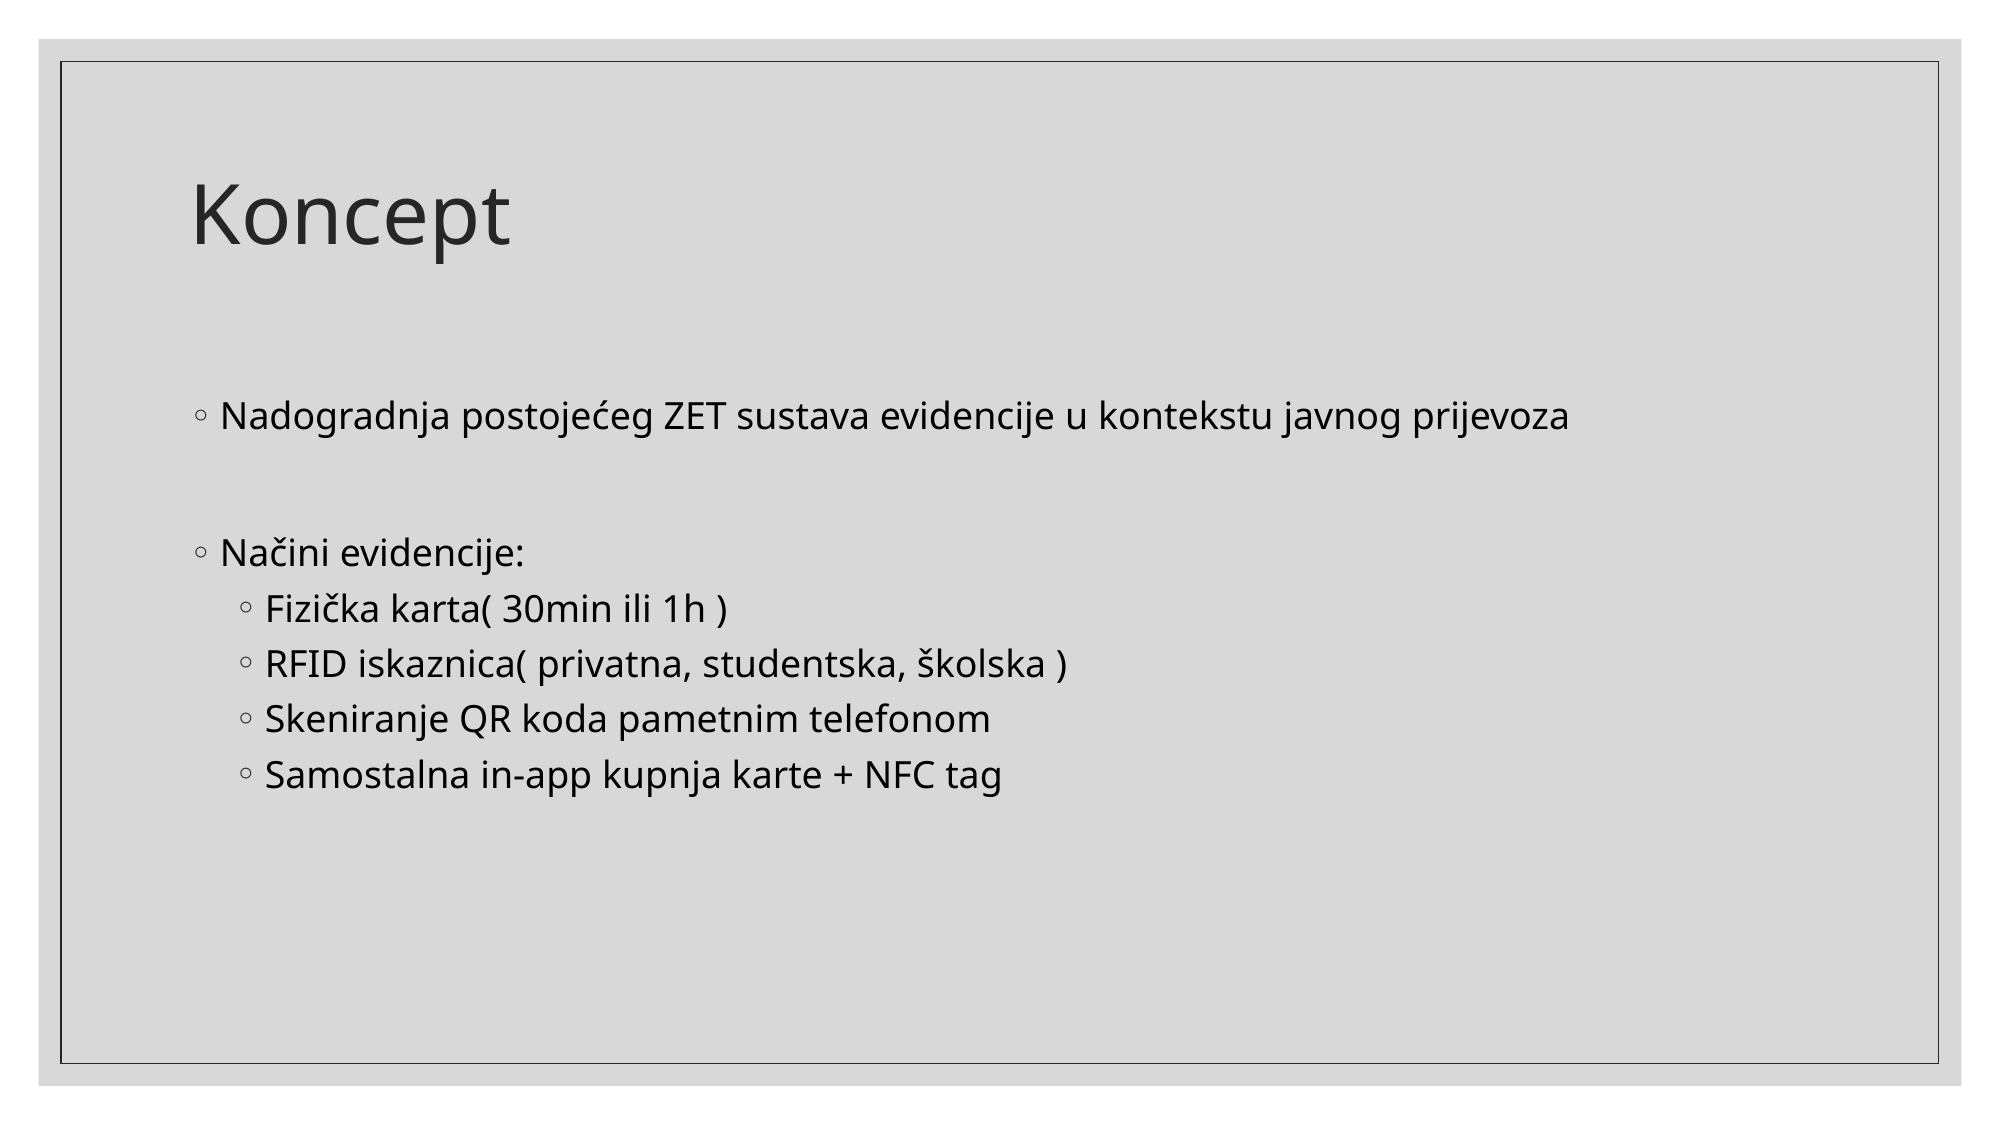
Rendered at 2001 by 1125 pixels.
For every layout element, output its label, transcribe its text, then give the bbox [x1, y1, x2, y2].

title Koncept [174, 105, 1825, 331]
list Nadogradnja postojećeg ZET sustava evidencije u kontekstu javnog prijevoza Načini evidencije: Fizička karta( 30min ili 1h ) RFID iskaznica( privatna, studentska, školska ) Skeniranje QR koda pametnim telefonom Samostalna in-app kupnja karte + NFC tag [174, 380, 1825, 1013]
